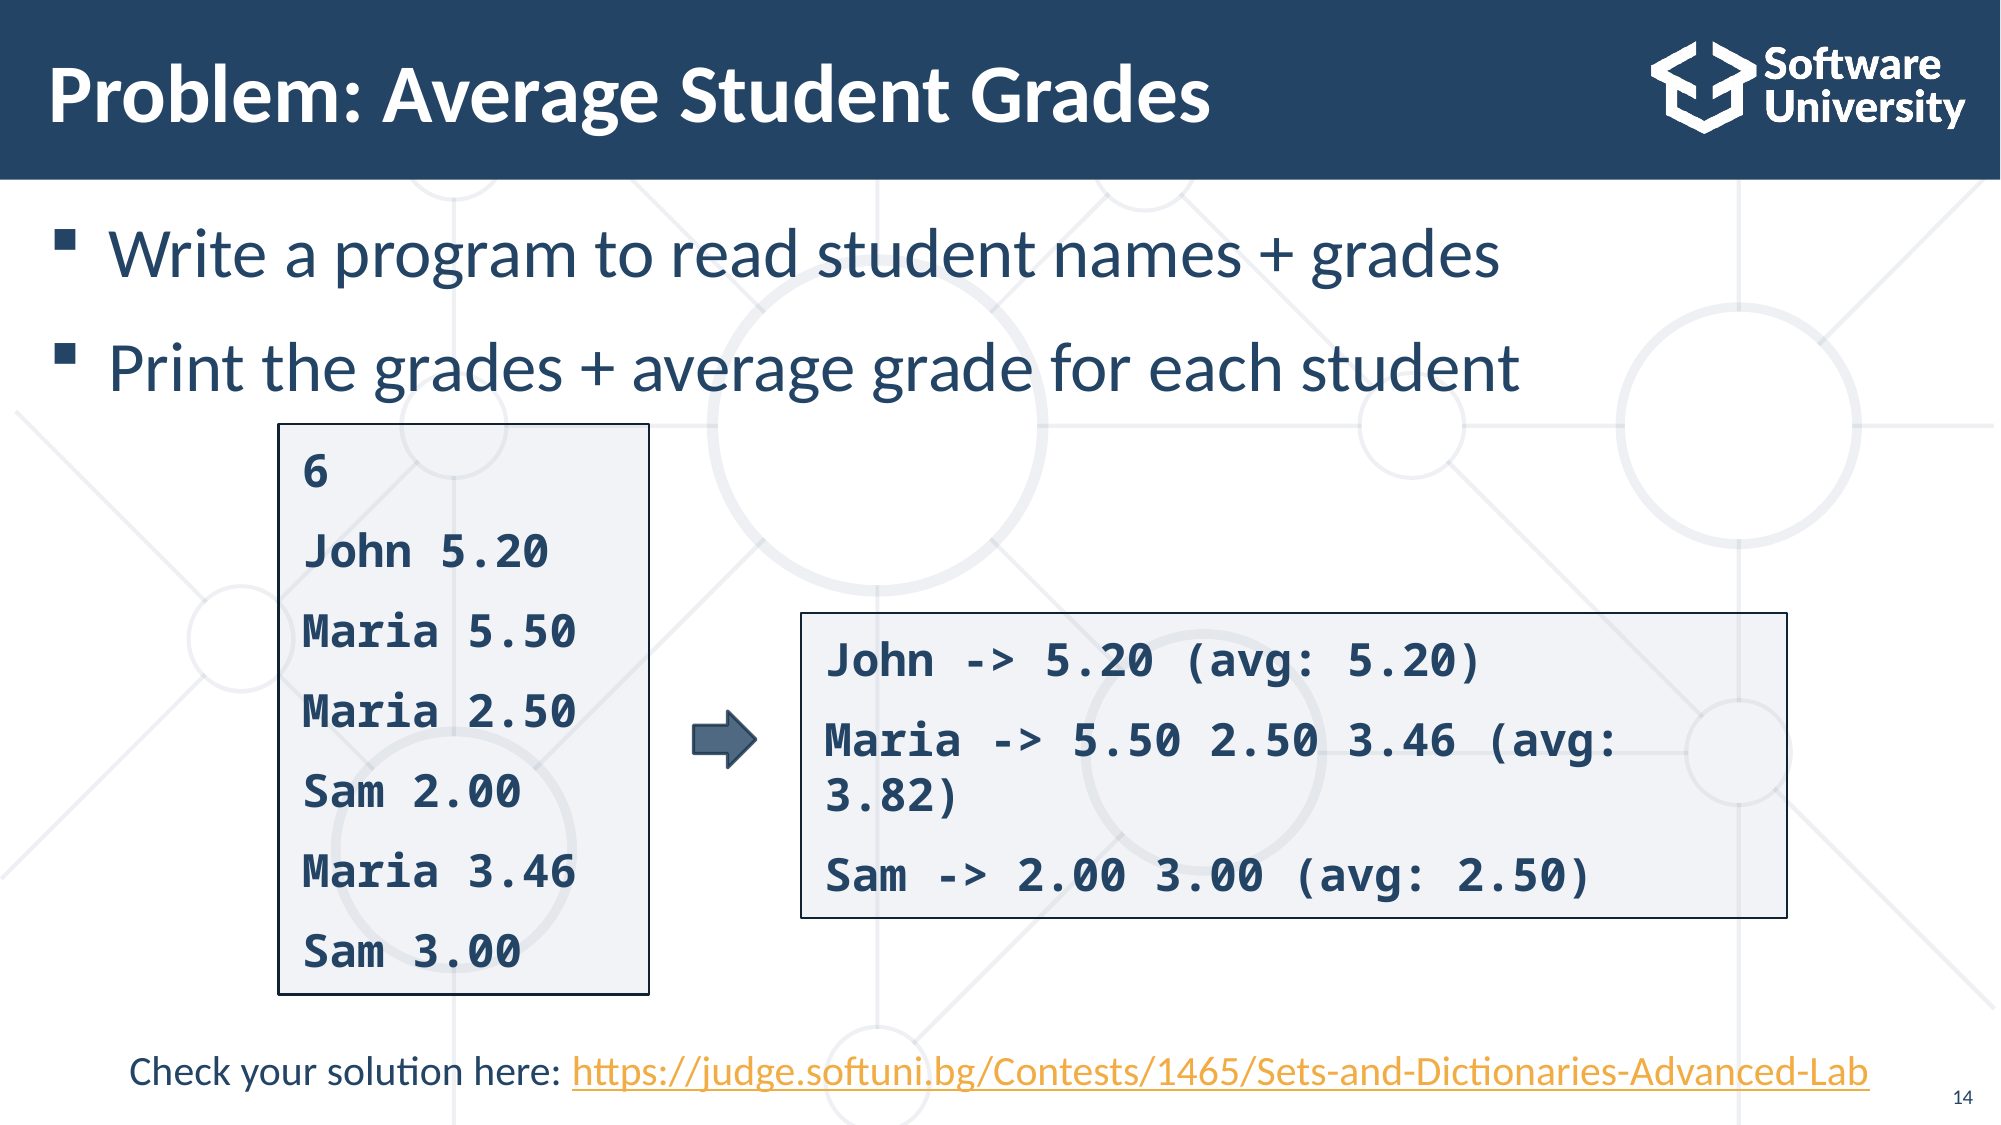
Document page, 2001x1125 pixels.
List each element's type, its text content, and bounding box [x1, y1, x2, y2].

text_box 6 John 5.20 Maria 5.50 Maria 2.50 Sam 2.00 Maria 3.46 Sam 3.00 [278, 424, 649, 995]
picture [1651, 41, 1966, 134]
title Problem: Average Student Grades [31, 16, 1625, 162]
text_box Check your solution here: https://judge.softuni.bg/Contests/1465/Sets-and-Dictionaries-Advanced-Lab [102, 1036, 1898, 1102]
list Write a program to read student names + grades Print the grades + average grade for each student [31, 196, 1970, 1104]
slide_number 14 [1927, 1067, 1989, 1117]
text_box [691, 709, 759, 770]
text_box John -> 5.20 (avg: 5.20) Maria -> 5.50 2.50 3.46 (avg: 3.82) Sam -> 2.00 3.00 (avg: 2.50) [800, 612, 1788, 919]
